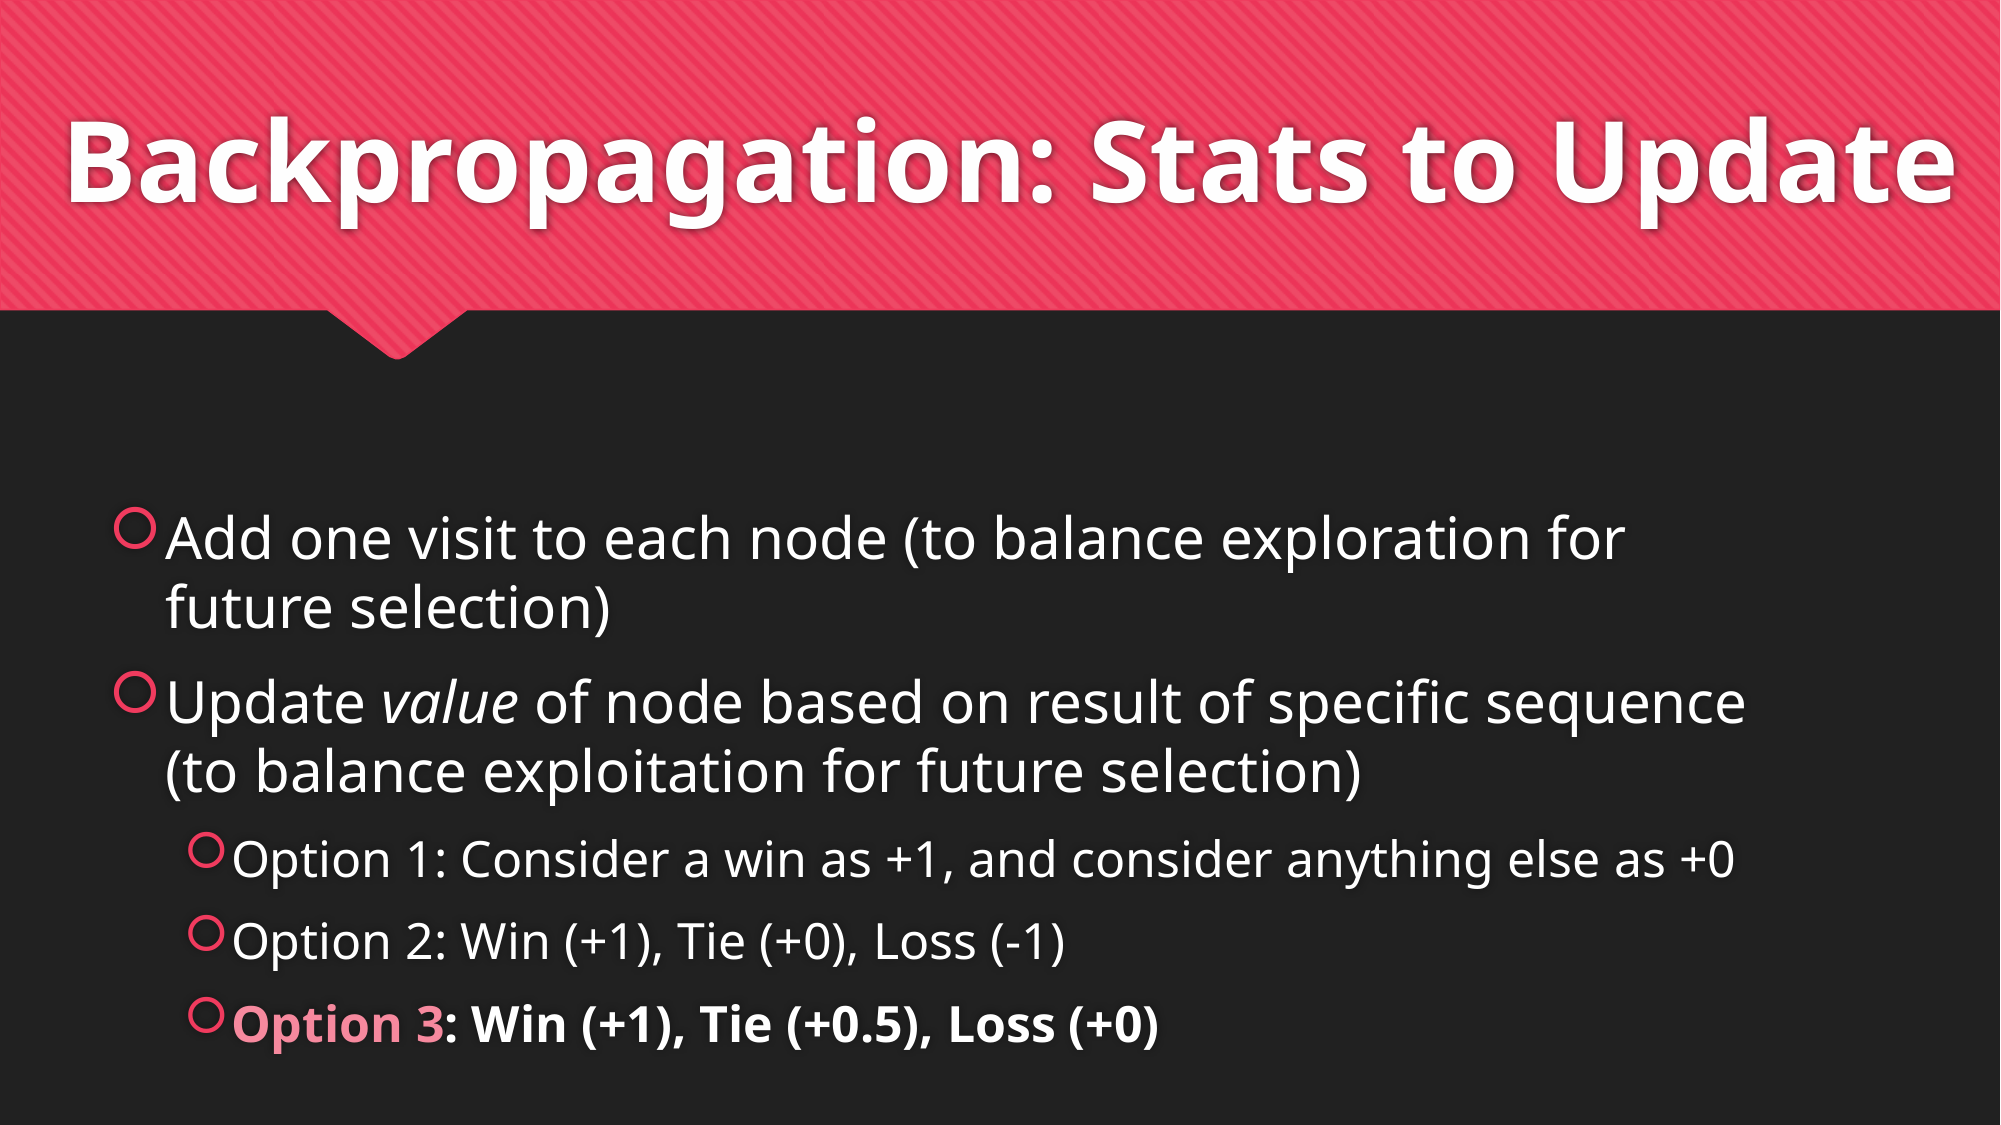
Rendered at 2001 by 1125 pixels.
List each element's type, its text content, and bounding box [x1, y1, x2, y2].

title Backpropagation: Stats to Update [46, 73, 2000, 233]
list Add one visit to each node (to balance exploration for future selection) Update value of node based on result of specific sequence (to balance exploitation for future selection) Option 1: Consider a win as +1, and consider anything else as +0 Option 2: Win (+1), Tie (+0), Loss (-1) Option 3: Win (+1), Tie (+0.5), Loss (+0) [94, 493, 1826, 1090]
